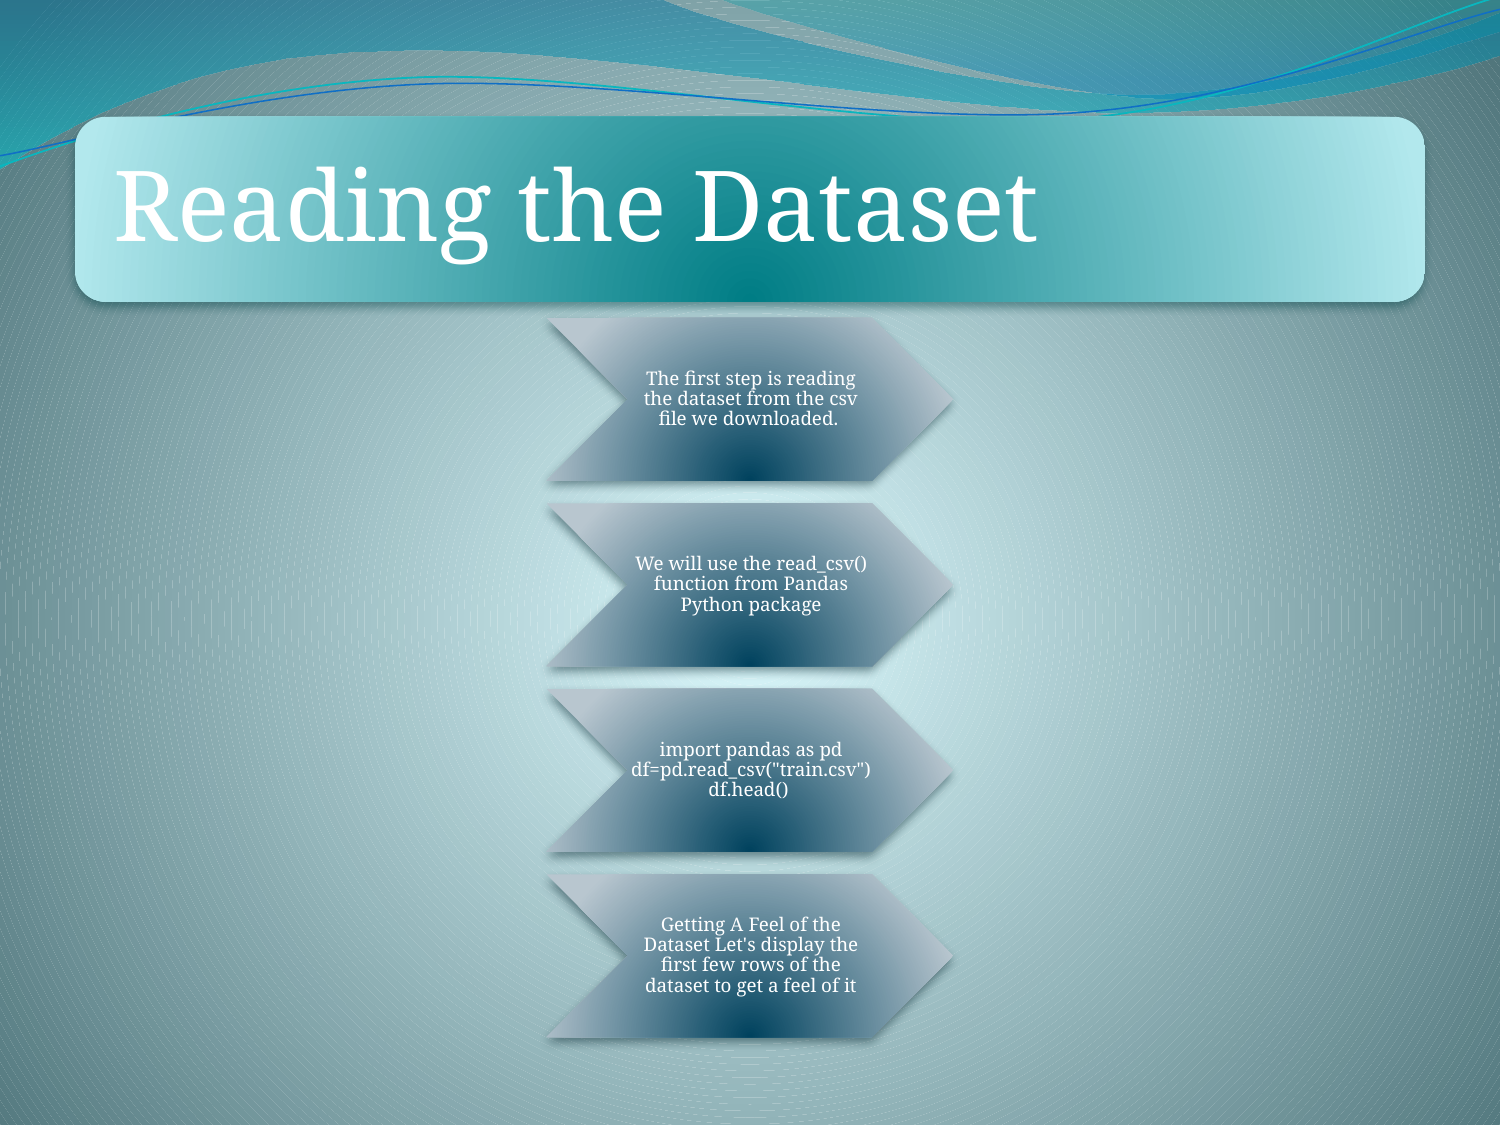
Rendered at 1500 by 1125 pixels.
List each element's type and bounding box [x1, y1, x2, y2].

list [74, 317, 1426, 1038]
text_box [74, 115, 1426, 304]
